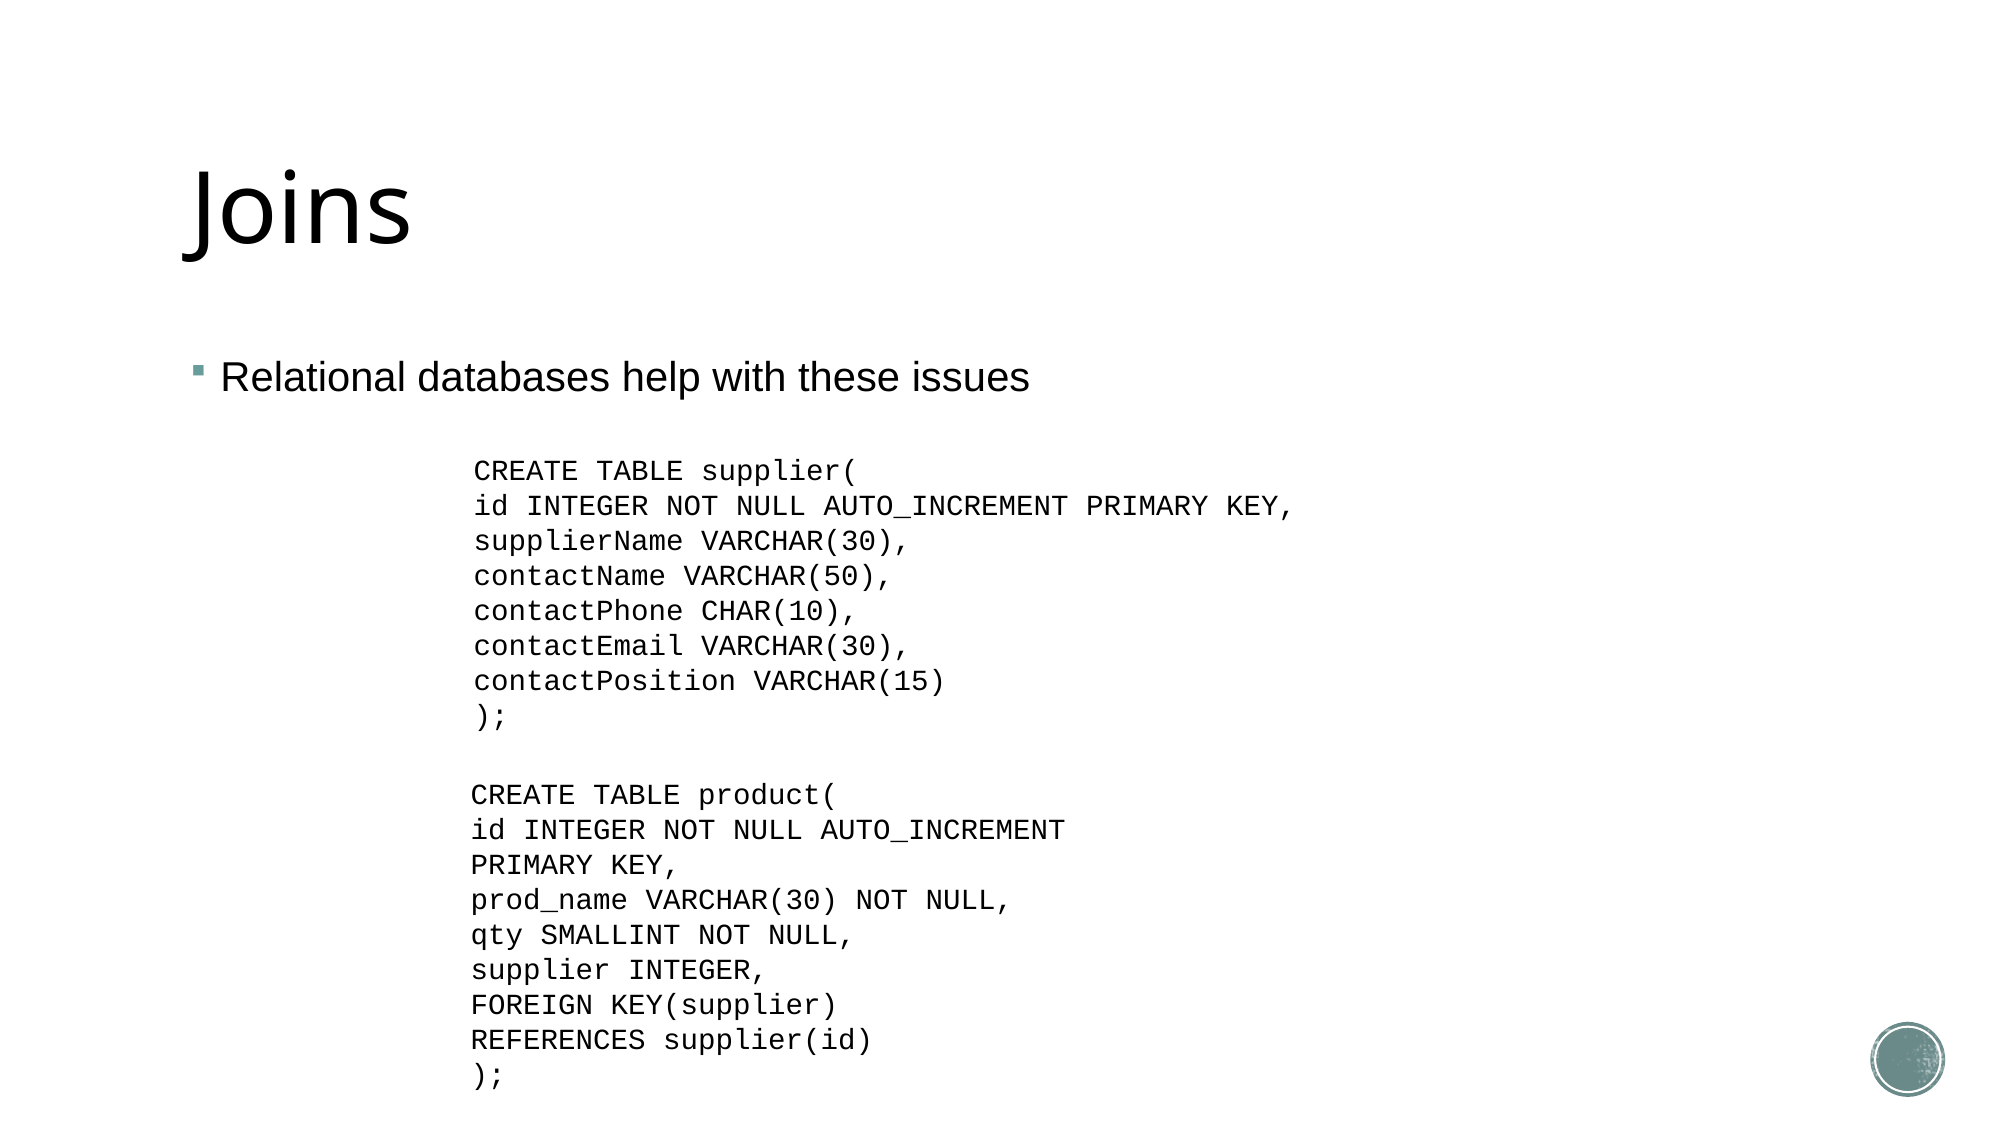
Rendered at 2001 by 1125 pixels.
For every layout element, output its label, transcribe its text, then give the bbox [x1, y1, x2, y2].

title Joins [175, 79, 1826, 344]
list Relational databases help with these issues [175, 348, 1826, 1013]
text_box CREATE TABLE product( id INTEGER NOT NULL AUTO_INCREMENT PRIMARY KEY, prod_name VARCHAR(30) NOT NULL, qty SMALLINT NOT NULL, supplier INTEGER, FOREIGN KEY(supplier) REFERENCES supplier(id) ); [455, 768, 1158, 1098]
text_box CREATE TABLE supplier( id INTEGER NOT NULL AUTO_INCREMENT PRIMARY KEY, supplierName VARCHAR(30), contactName VARCHAR(50), contactPhone CHAR(10), contactEmail VARCHAR(30), contactPosition VARCHAR(15) ); [458, 444, 1312, 739]
